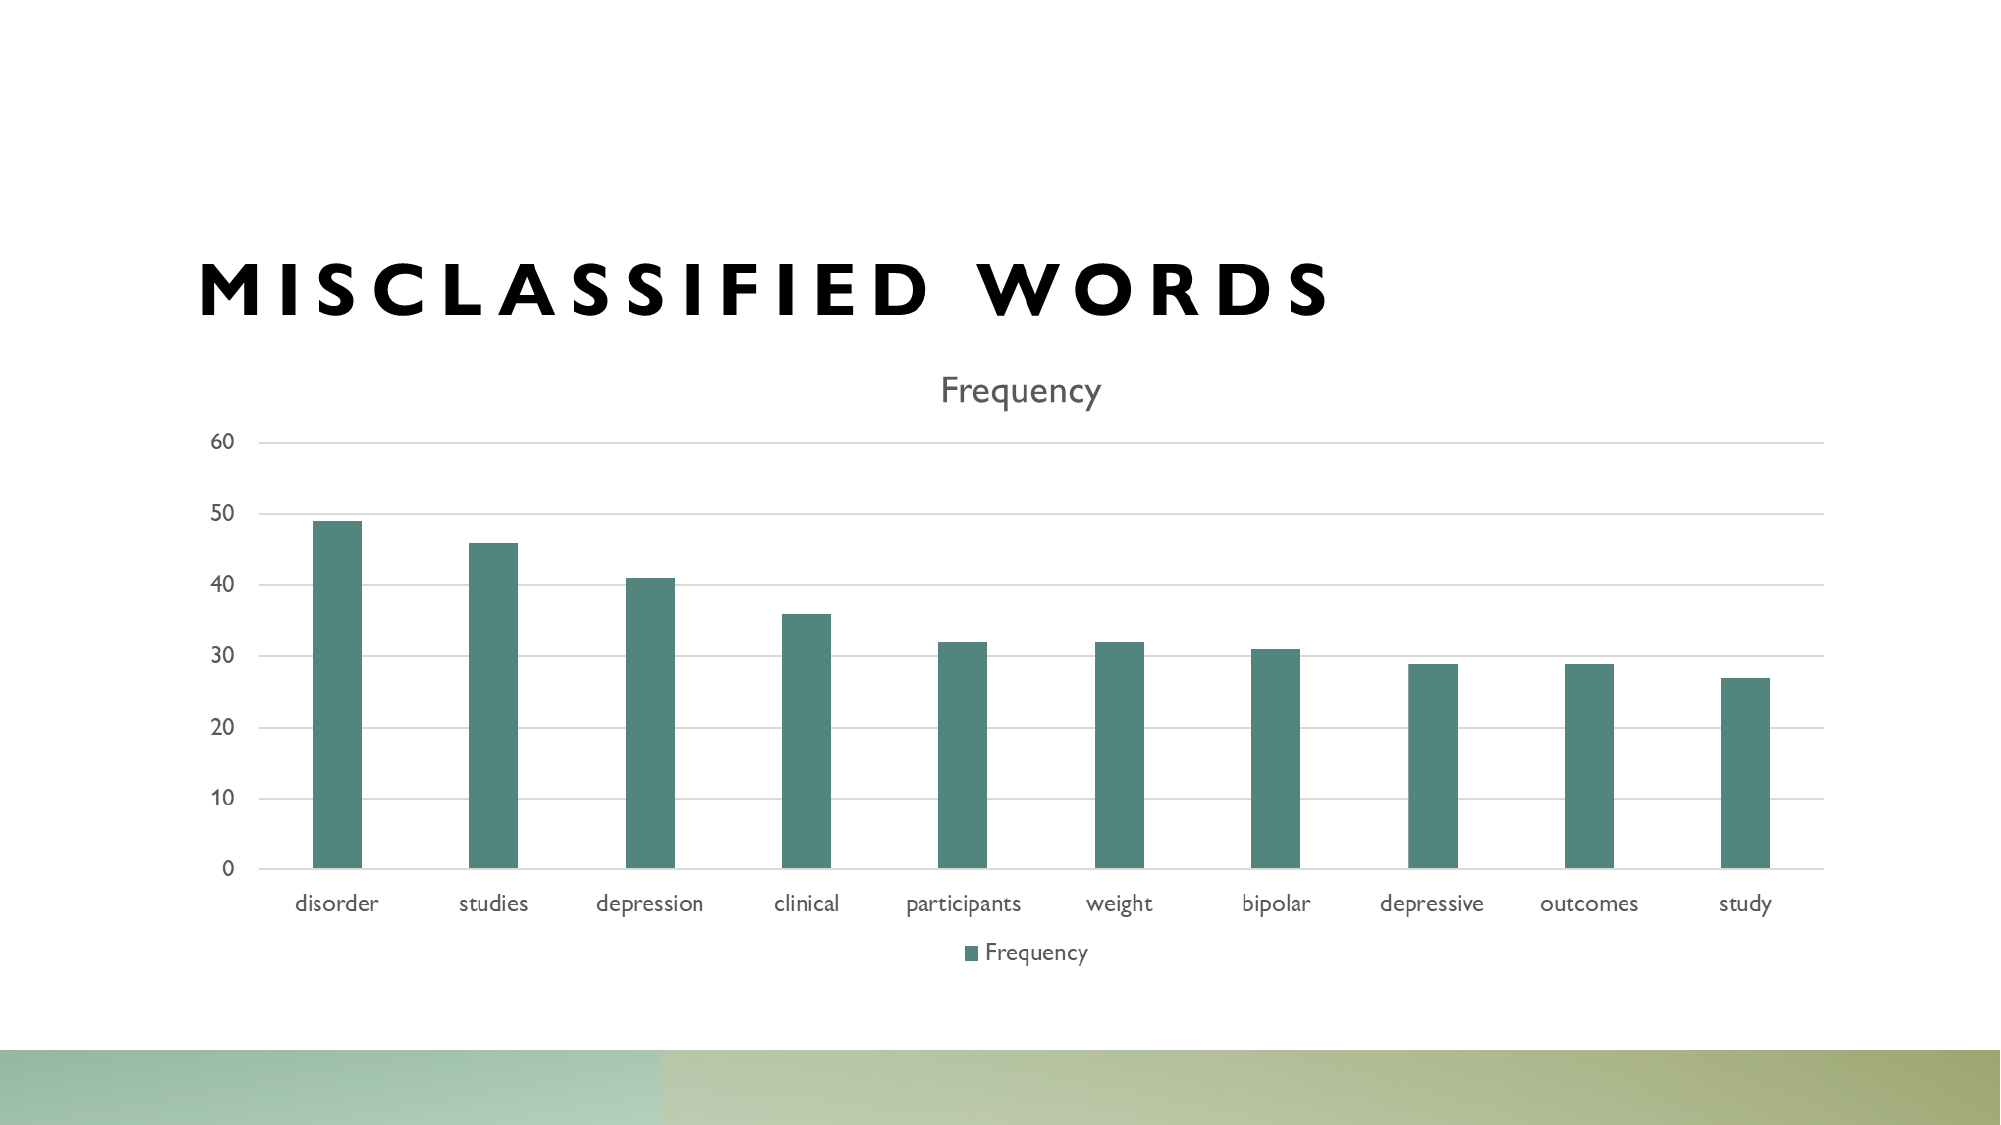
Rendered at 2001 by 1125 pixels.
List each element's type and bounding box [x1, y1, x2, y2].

list [151, 136, 1846, 987]
